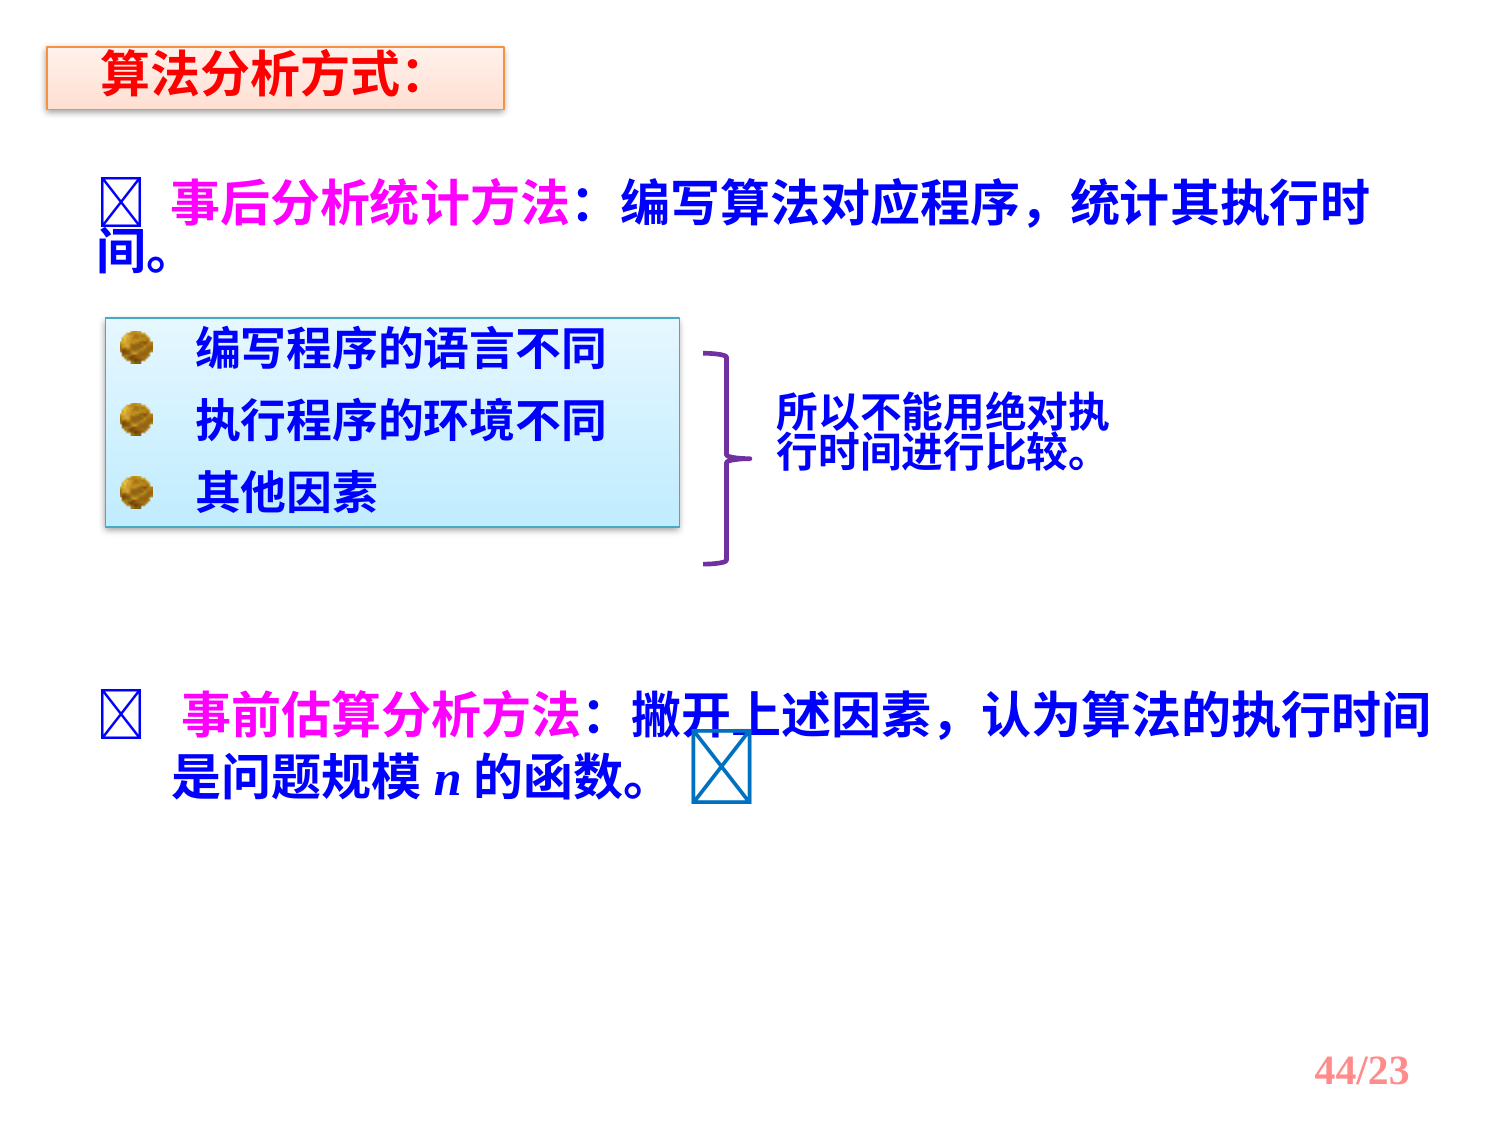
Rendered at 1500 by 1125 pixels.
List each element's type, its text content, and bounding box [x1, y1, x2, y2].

text_box 编写程序的语言不同 执行程序的环境不同 其他因素 [105, 317, 680, 528]
slide_number /23 [1074, 1042, 1425, 1103]
picture [120, 476, 153, 509]
text_box  事后分析统计方法：编写算法对应程序，统计其执行时间。 [81, 175, 1465, 287]
text_box [703, 352, 751, 565]
picture [120, 331, 153, 364]
text_box 所以不能用绝对执行时间进行比较。 [761, 388, 1161, 484]
text_box  事前估算分析方法：撇开上述因素，认为算法的执行时间是问题规模n的函数。  [82, 669, 1454, 818]
picture [120, 403, 153, 436]
text_box 算法分析方式： [46, 46, 505, 110]
